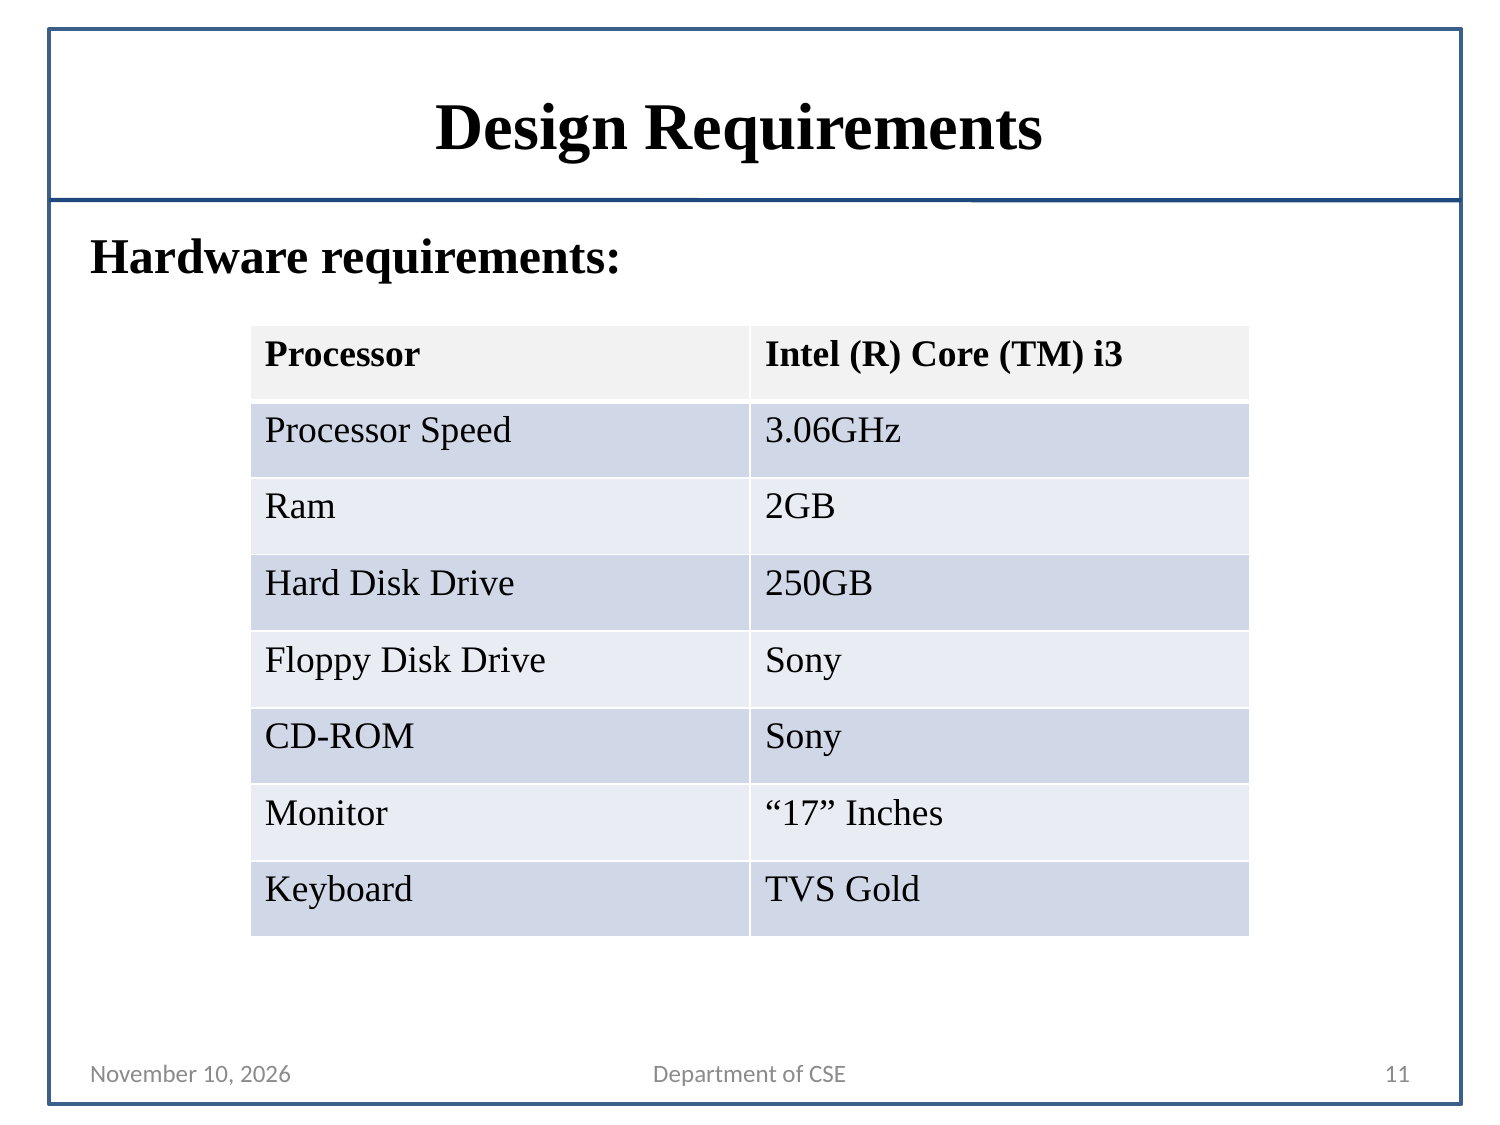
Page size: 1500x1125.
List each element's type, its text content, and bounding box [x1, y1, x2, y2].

table_cell 2GB [751, 479, 1249, 554]
table_cell TVS Gold [751, 862, 1249, 936]
table_cell Keyboard [251, 862, 749, 936]
table_cell Ram [251, 479, 749, 554]
slide_number 11 [1074, 1042, 1425, 1103]
table_cell Processor Speed [251, 404, 749, 477]
table_cell 250GB [751, 555, 1249, 630]
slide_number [75, 1042, 425, 1103]
title Design Requirements [64, 29, 1415, 217]
list Hardware requirements: [75, 216, 1425, 1086]
table_header Processor [251, 326, 749, 399]
table_cell Floppy Disk Drive [251, 632, 749, 707]
table_cell Monitor [251, 785, 749, 860]
table_cell Sony [751, 632, 1249, 707]
table_cell “17” Inches [751, 785, 1249, 860]
table_cell Hard Disk Drive [251, 555, 749, 630]
footer Department of CSE [512, 1042, 988, 1103]
table_cell 3.06GHz [751, 404, 1249, 477]
table_cell Sony [751, 709, 1249, 783]
table_cell CD-ROM [251, 709, 749, 783]
table_header Intel (R) Core (TM) i3 [751, 326, 1249, 399]
